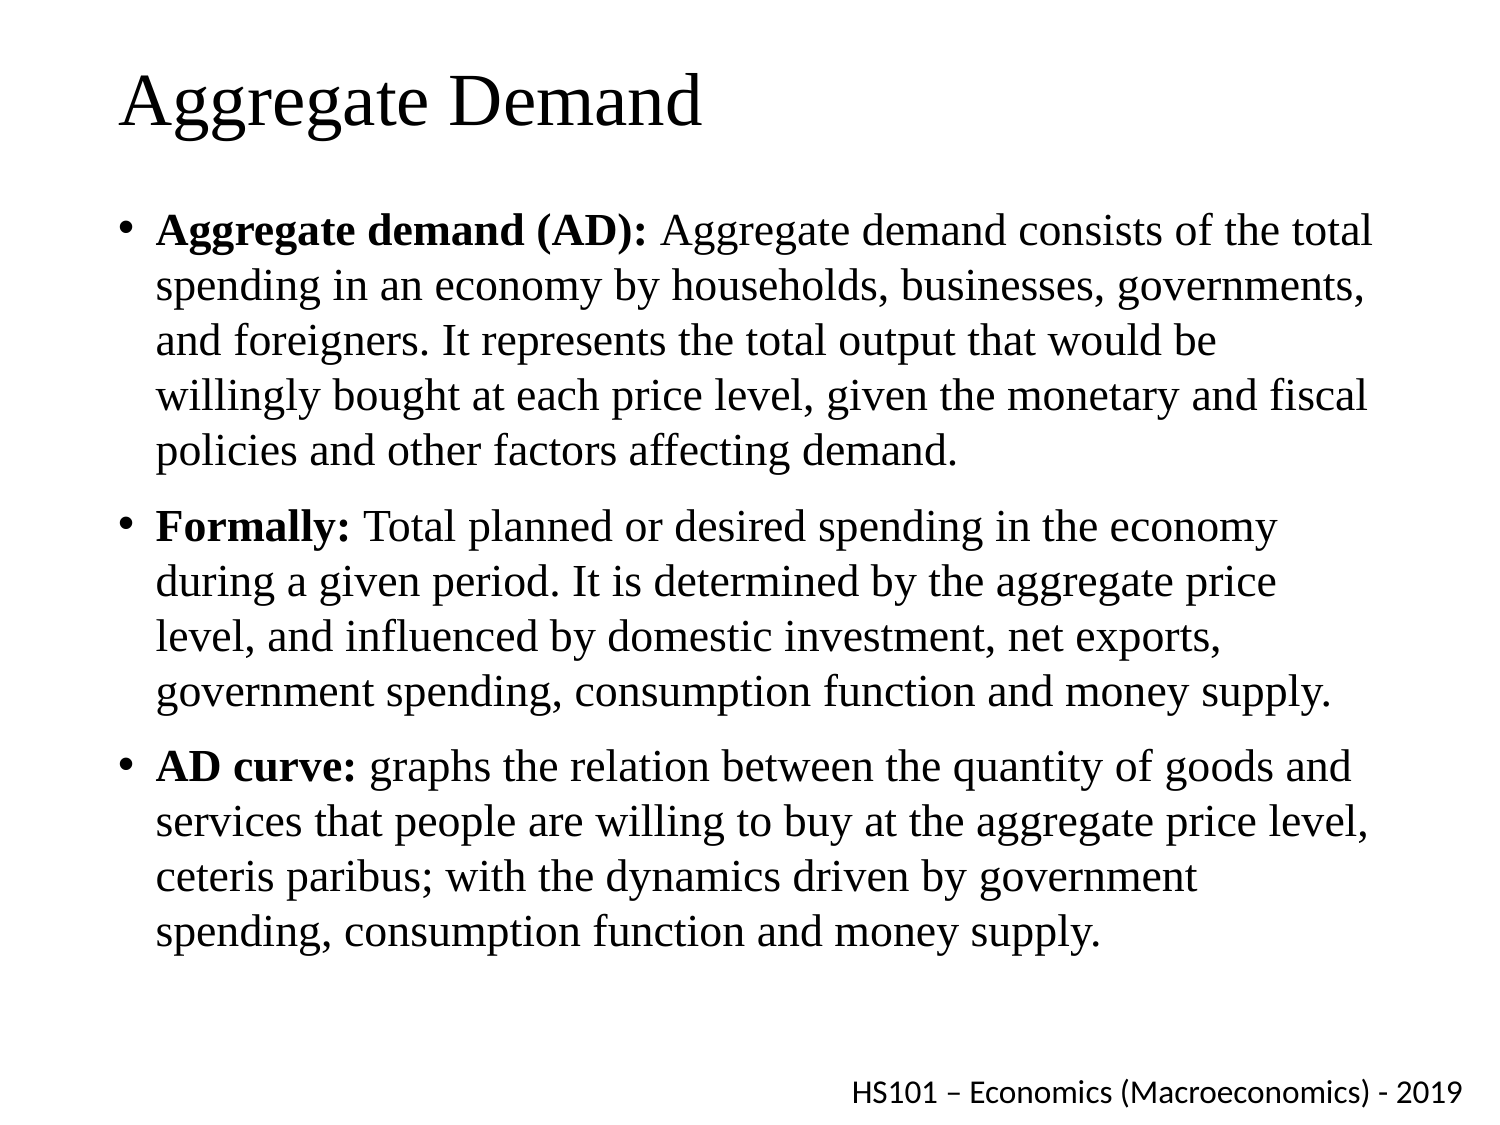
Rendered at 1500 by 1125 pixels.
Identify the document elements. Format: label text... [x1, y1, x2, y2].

text_box HS101 – Economics (Macroeconomics) - 2019 [837, 1062, 1497, 1125]
title Aggregate Demand [103, 52, 1397, 150]
list Aggregate demand (AD): Aggregate demand consists of the total spending in an economy by households, businesses, governments, and foreigners. It represents the total output that would be willingly bought at each price level, given the monetary and fiscal policies and other factors affecting demand. Formally: Total planned or desired spending in the economy during a given period. It is determined by the aggregate price level, and influenced by domestic investment, net exports, government spending, consumption function and money supply. AD curve: graphs the relation between the quantity of goods and services that people are willing to buy at the aggregate price level, ceteris paribus; with the dynamics driven by government spending, consumption function and money supply. [103, 191, 1397, 1014]
